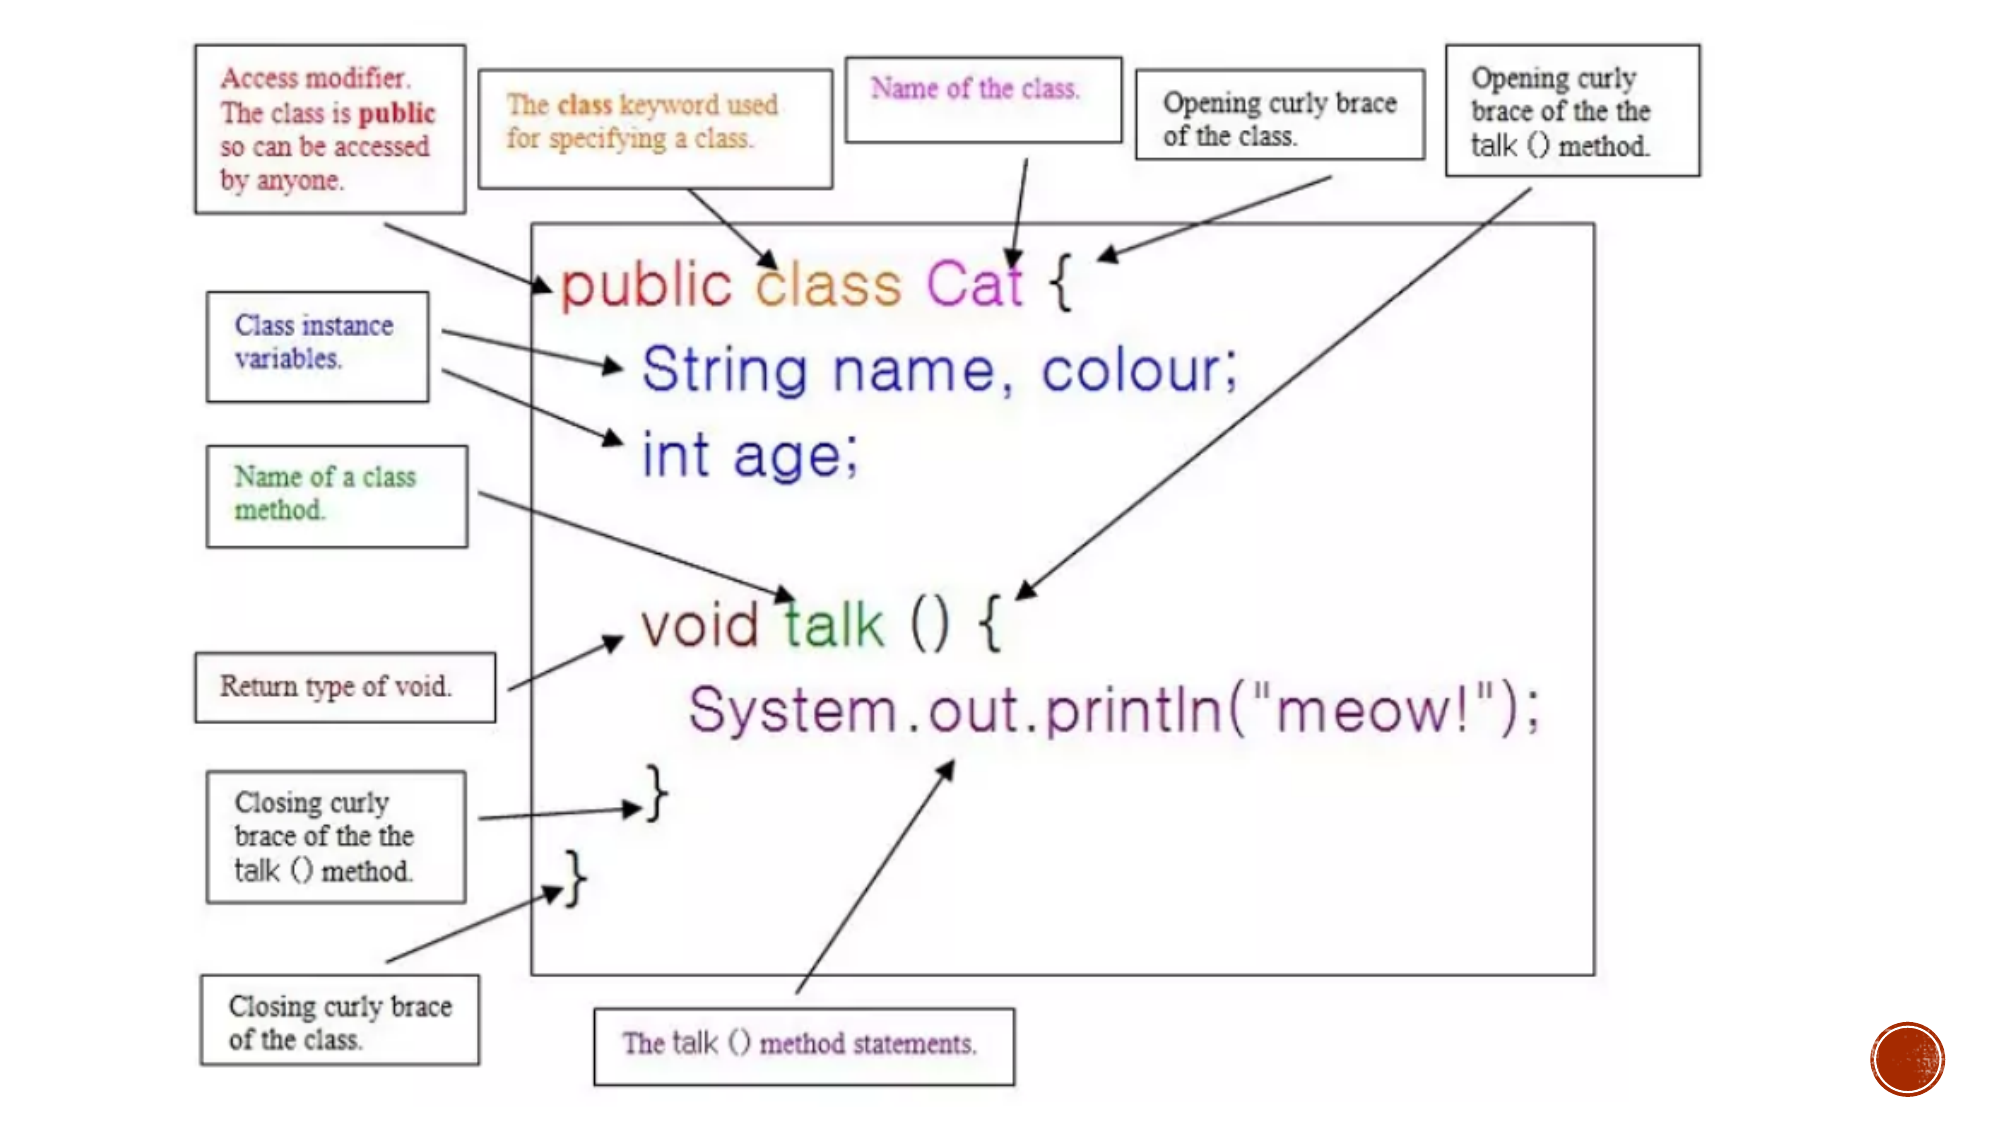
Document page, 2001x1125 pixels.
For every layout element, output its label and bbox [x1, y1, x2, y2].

picture [175, 18, 1745, 1107]
